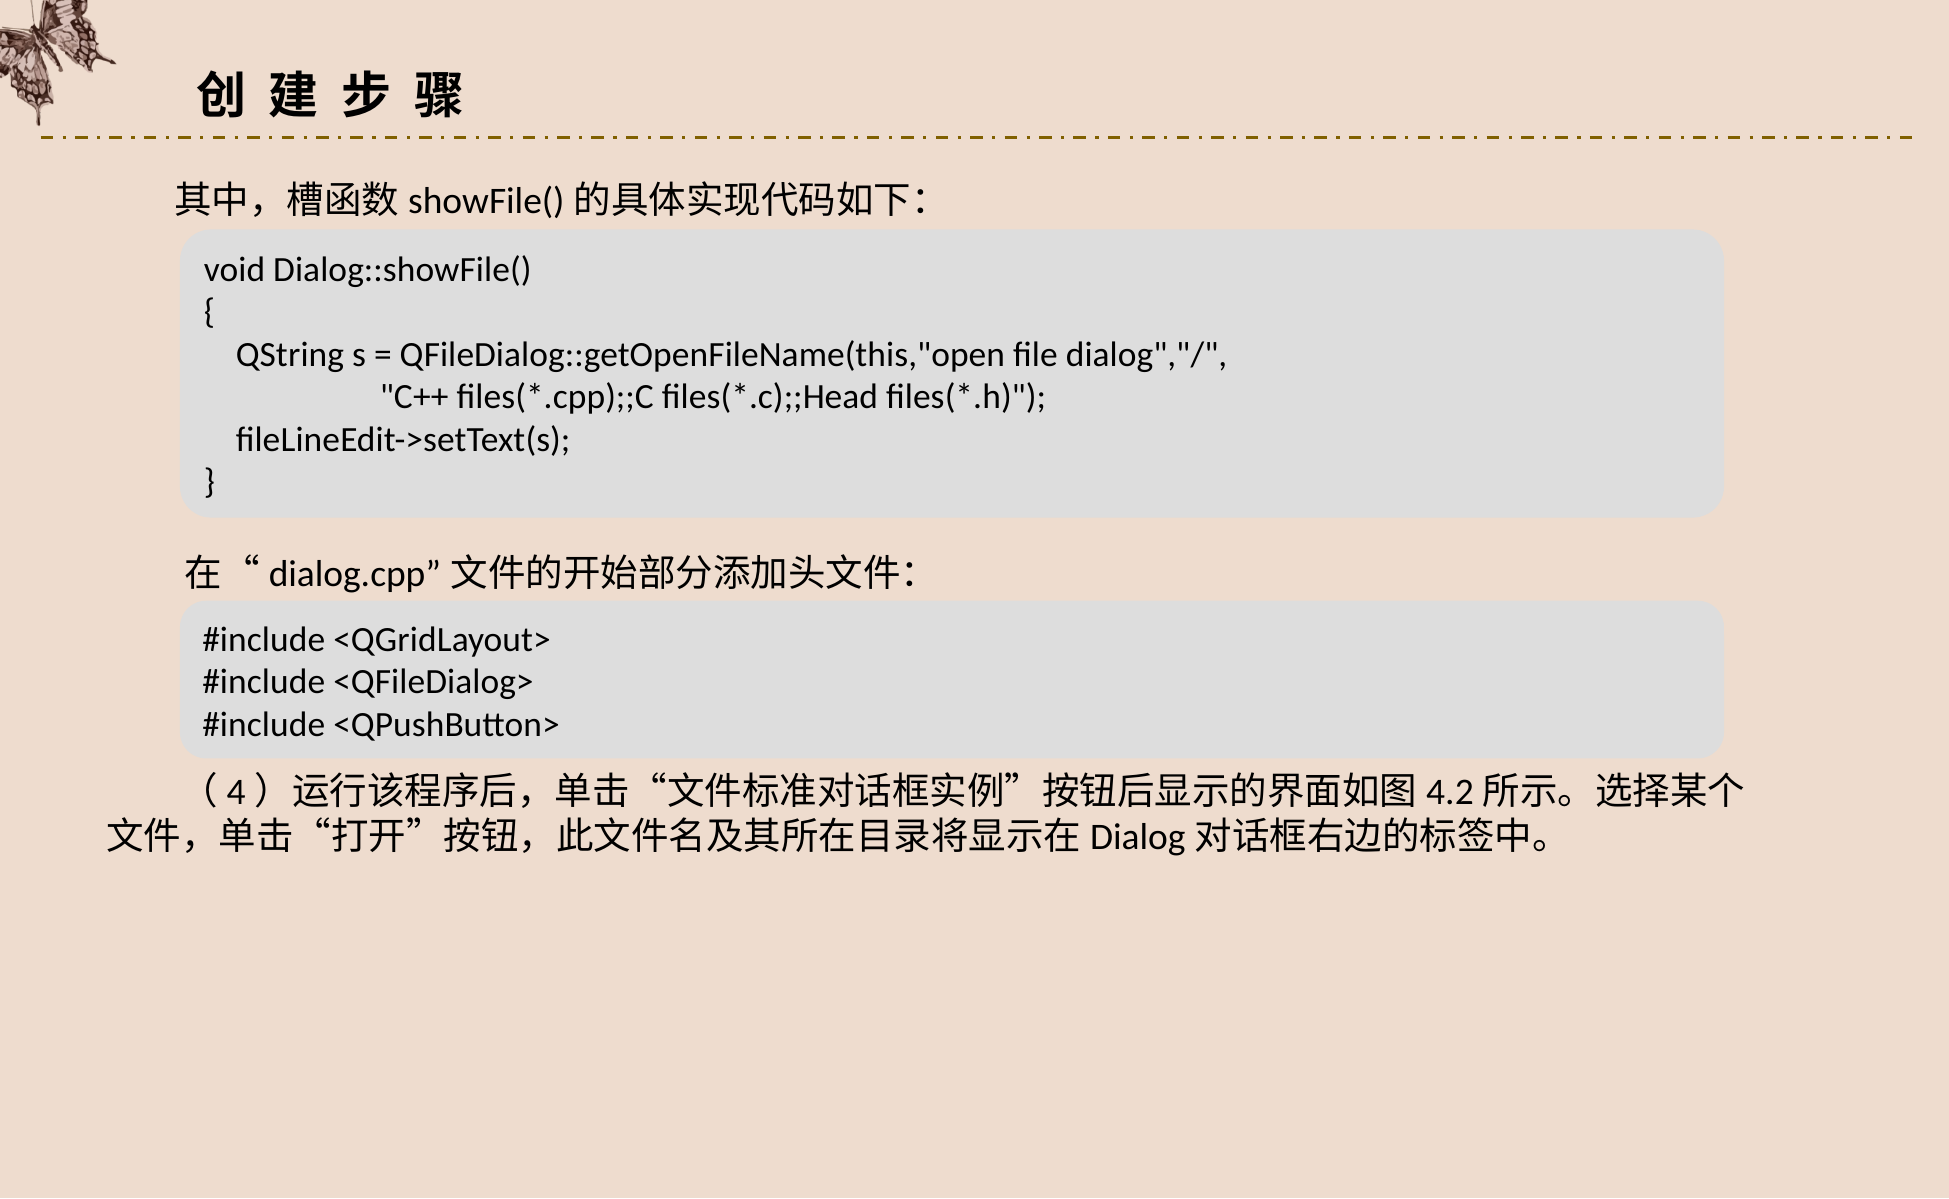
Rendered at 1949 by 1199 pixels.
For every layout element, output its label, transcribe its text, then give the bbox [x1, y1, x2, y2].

text_box #include <QGridLayout> #include <QFileDialog> #include <QPushButton> [179, 600, 1725, 759]
text_box void Dialog::showFile() { QString s = QFileDialog::getOpenFileName(this,"open file dialog","/", "C++ files(*.cpp);;C files(*.c);;Head files(*.h)"); fileLineEdit->setText(s); } [179, 229, 1725, 518]
text_box （4）运行该程序后，单击“文件标准对话框实例”按钮后显示的界面如图4.2所示。选择某个文件，单击“打开”按钮，此文件名及其所在目录将显示在Dialog对话框右边的标签中。 [91, 759, 1783, 865]
text_box 其中，槽函数showFile()的具体实现代码如下： [159, 168, 964, 229]
text_box 创 建 步 骤 [181, 55, 479, 131]
text_box 在“dialog.cpp”文件的开始部分添加头文件： [170, 541, 953, 601]
picture [0, 0, 142, 138]
